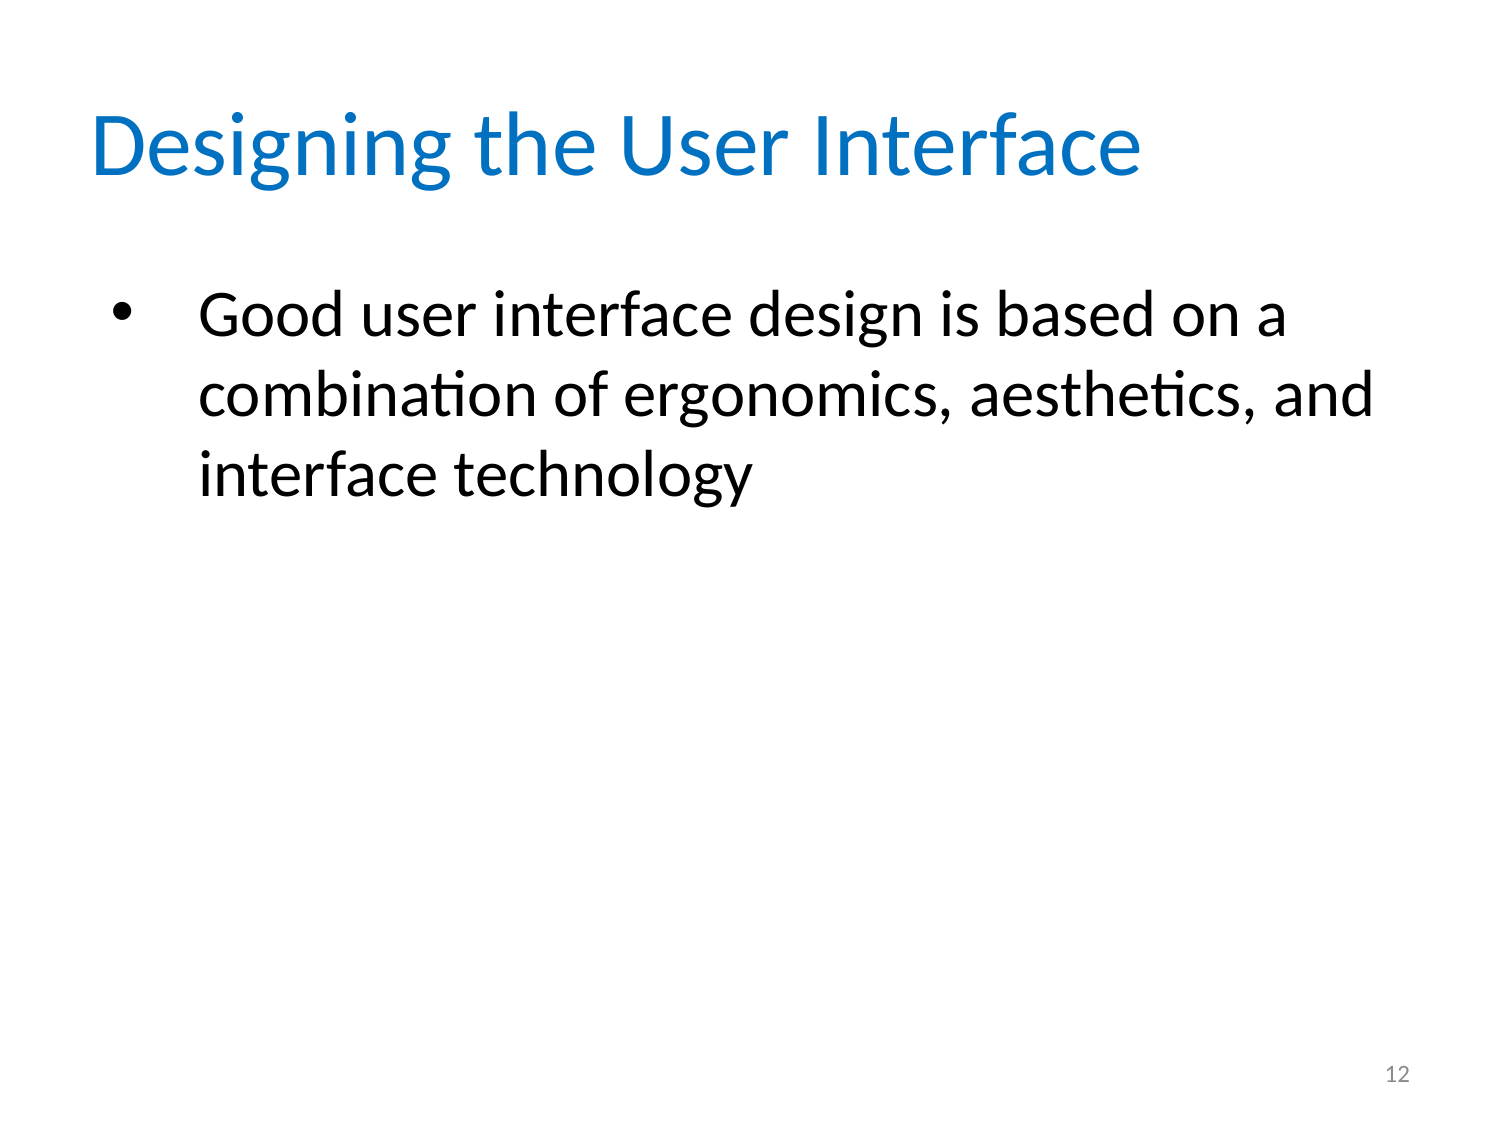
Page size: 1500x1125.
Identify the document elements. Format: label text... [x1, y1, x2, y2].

list Good user interface design is based on a combination of ergonomics, aesthetics, and interface technology [74, 262, 1426, 1006]
title Designing the User Interface [74, 44, 1426, 233]
slide_number 12 [1074, 1042, 1425, 1103]
